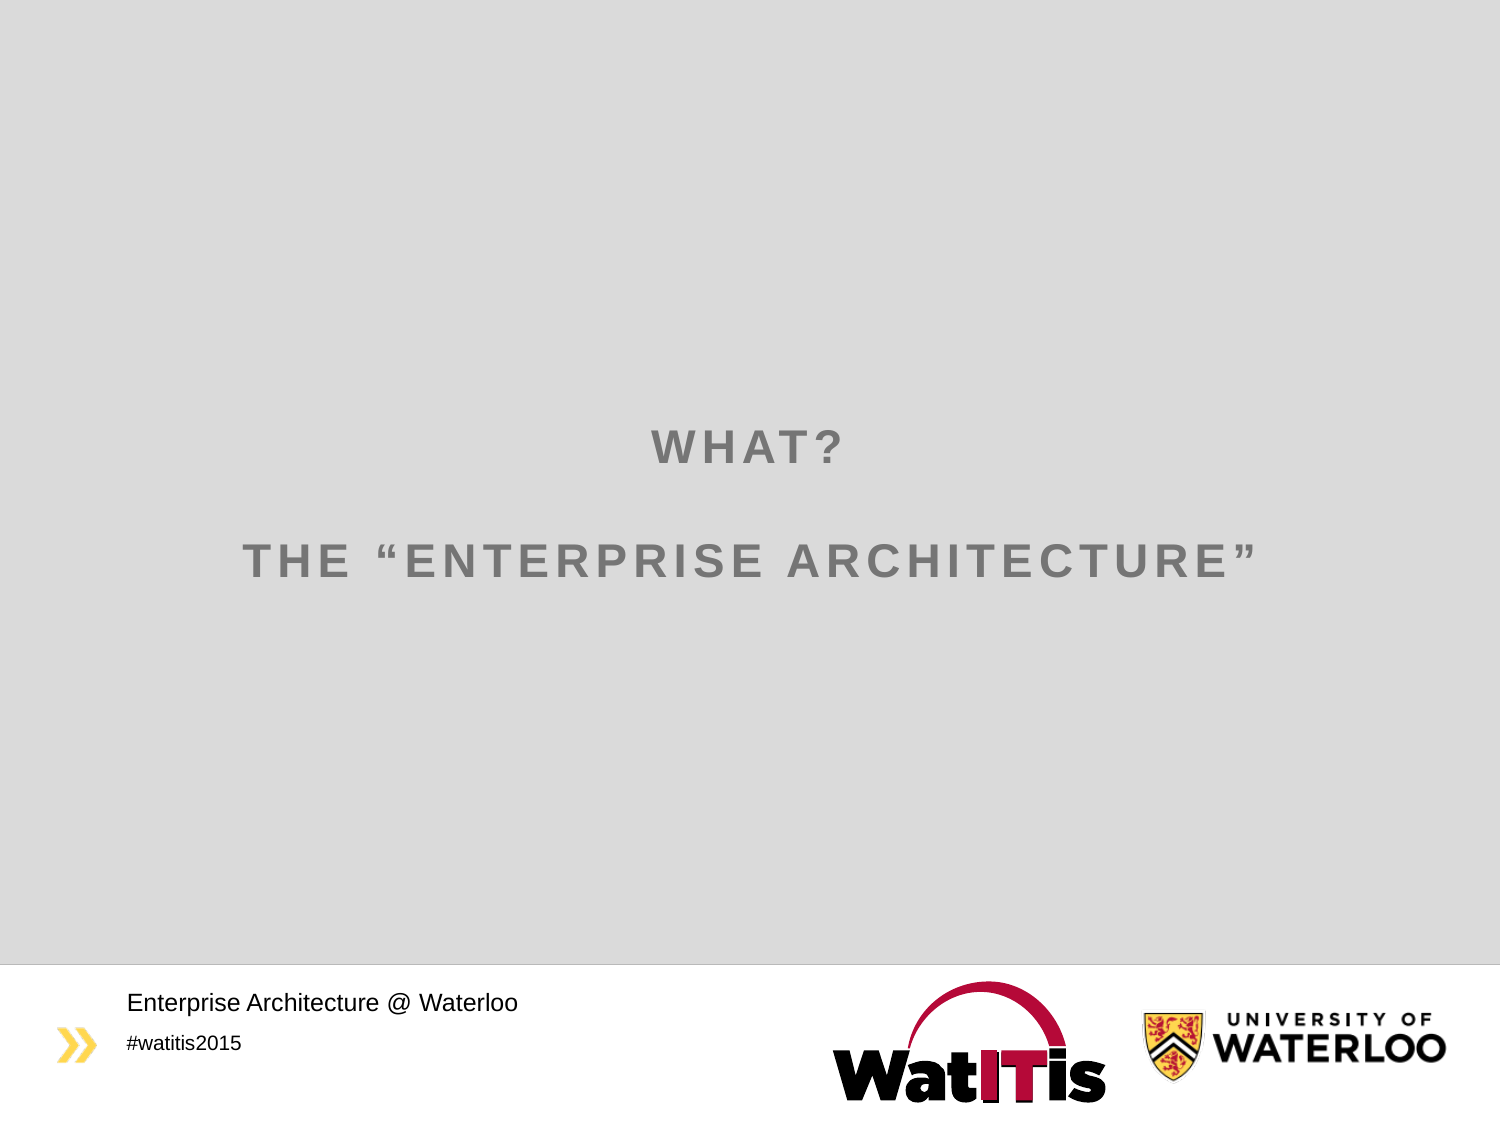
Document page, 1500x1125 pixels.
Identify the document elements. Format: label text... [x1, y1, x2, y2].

title WHAT? The “Enterprise Architecture” [75, 408, 1425, 597]
footer Enterprise Architecture @ Waterloo [111, 981, 819, 1023]
